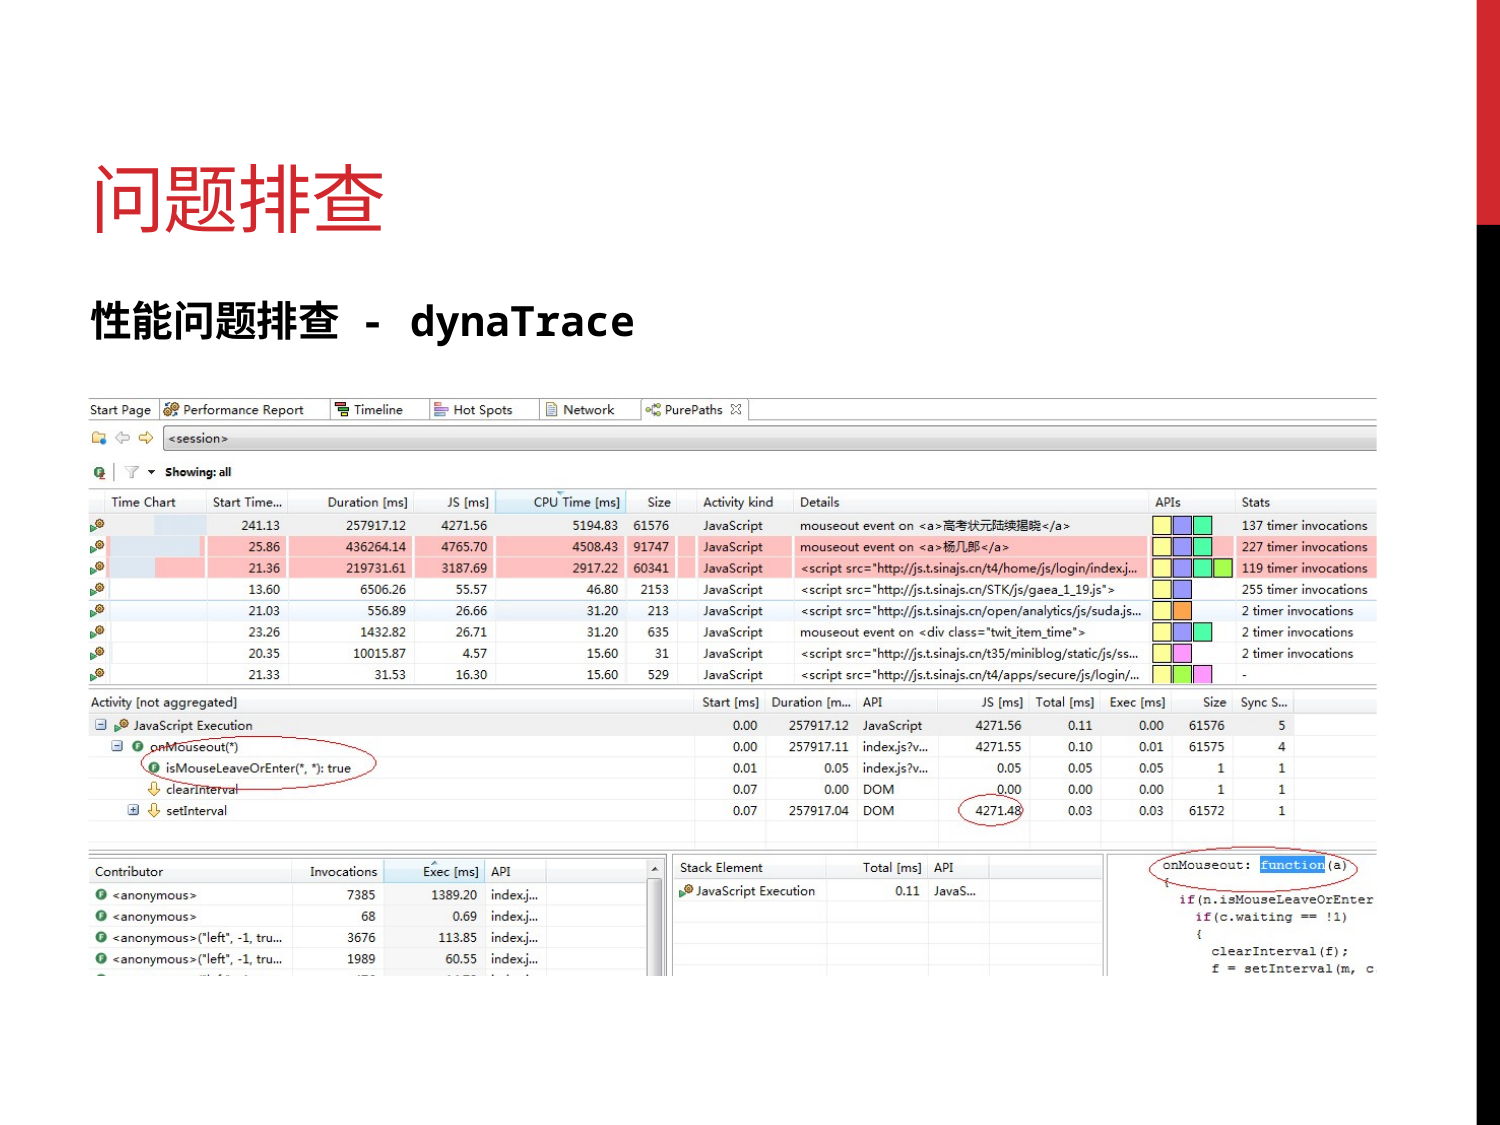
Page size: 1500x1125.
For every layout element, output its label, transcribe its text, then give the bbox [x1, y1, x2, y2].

title 问题排查 [75, 25, 1025, 250]
picture [87, 396, 1378, 977]
list 性能问题排查 - dynaTrace [75, 287, 1325, 1005]
